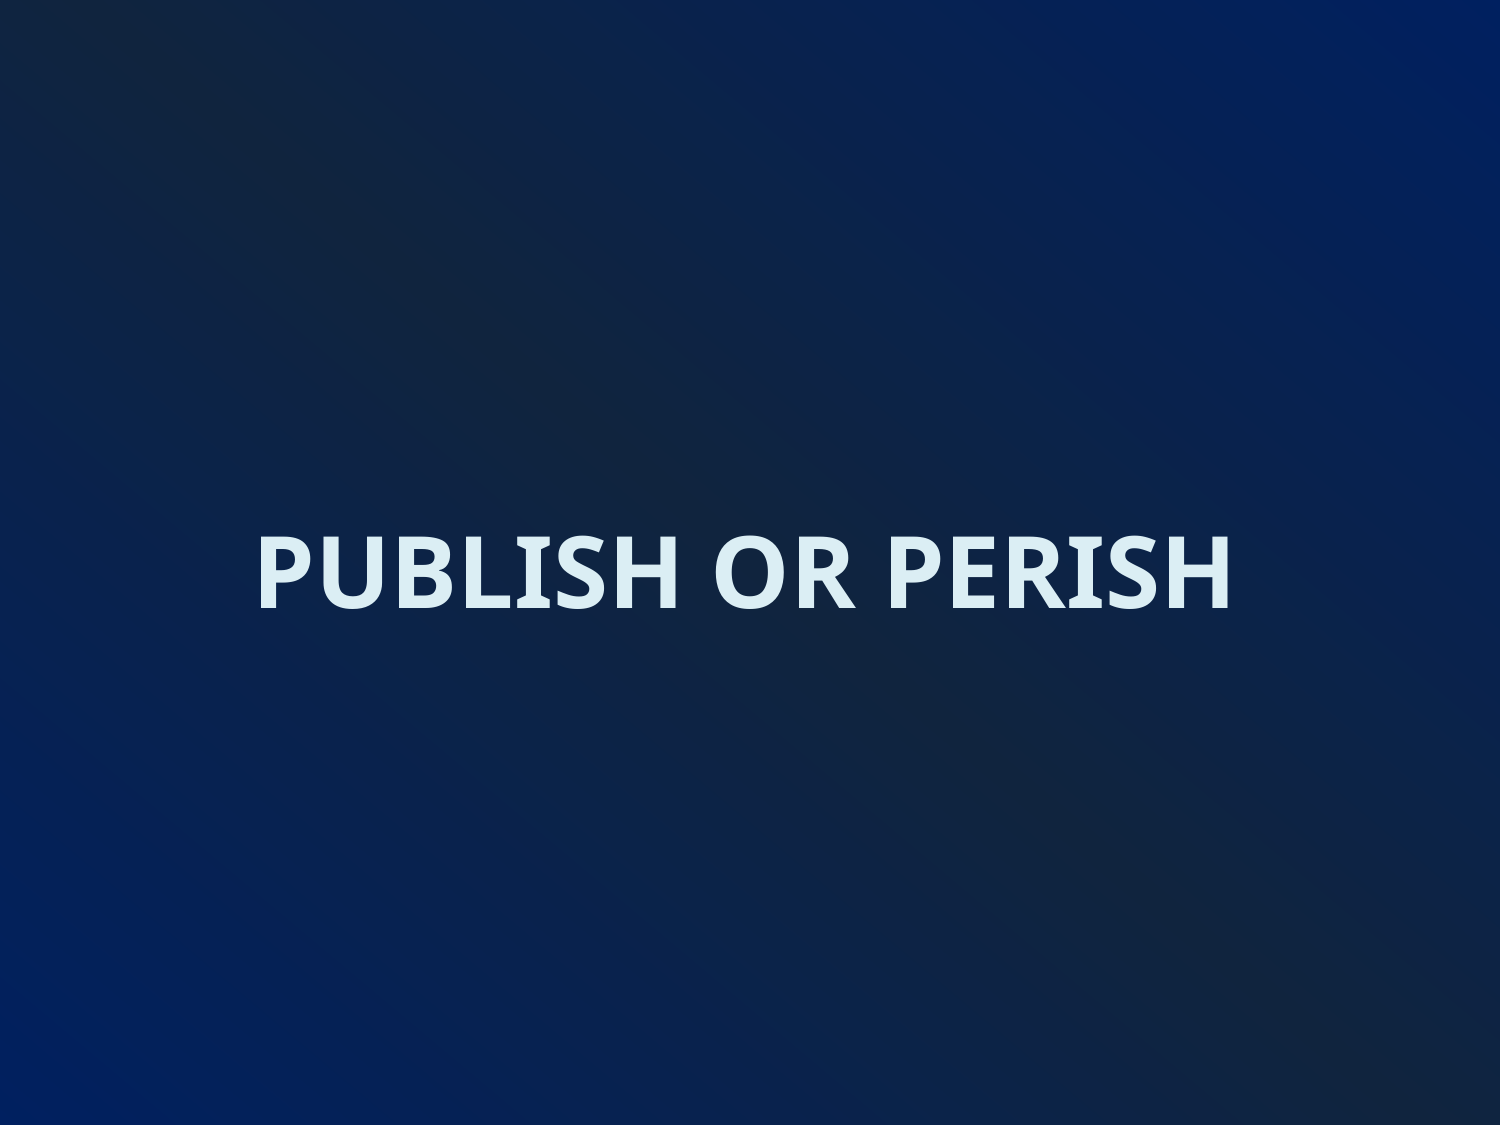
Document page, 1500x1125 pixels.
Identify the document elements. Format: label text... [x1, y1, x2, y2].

title Publish or Perish [70, 328, 1421, 629]
